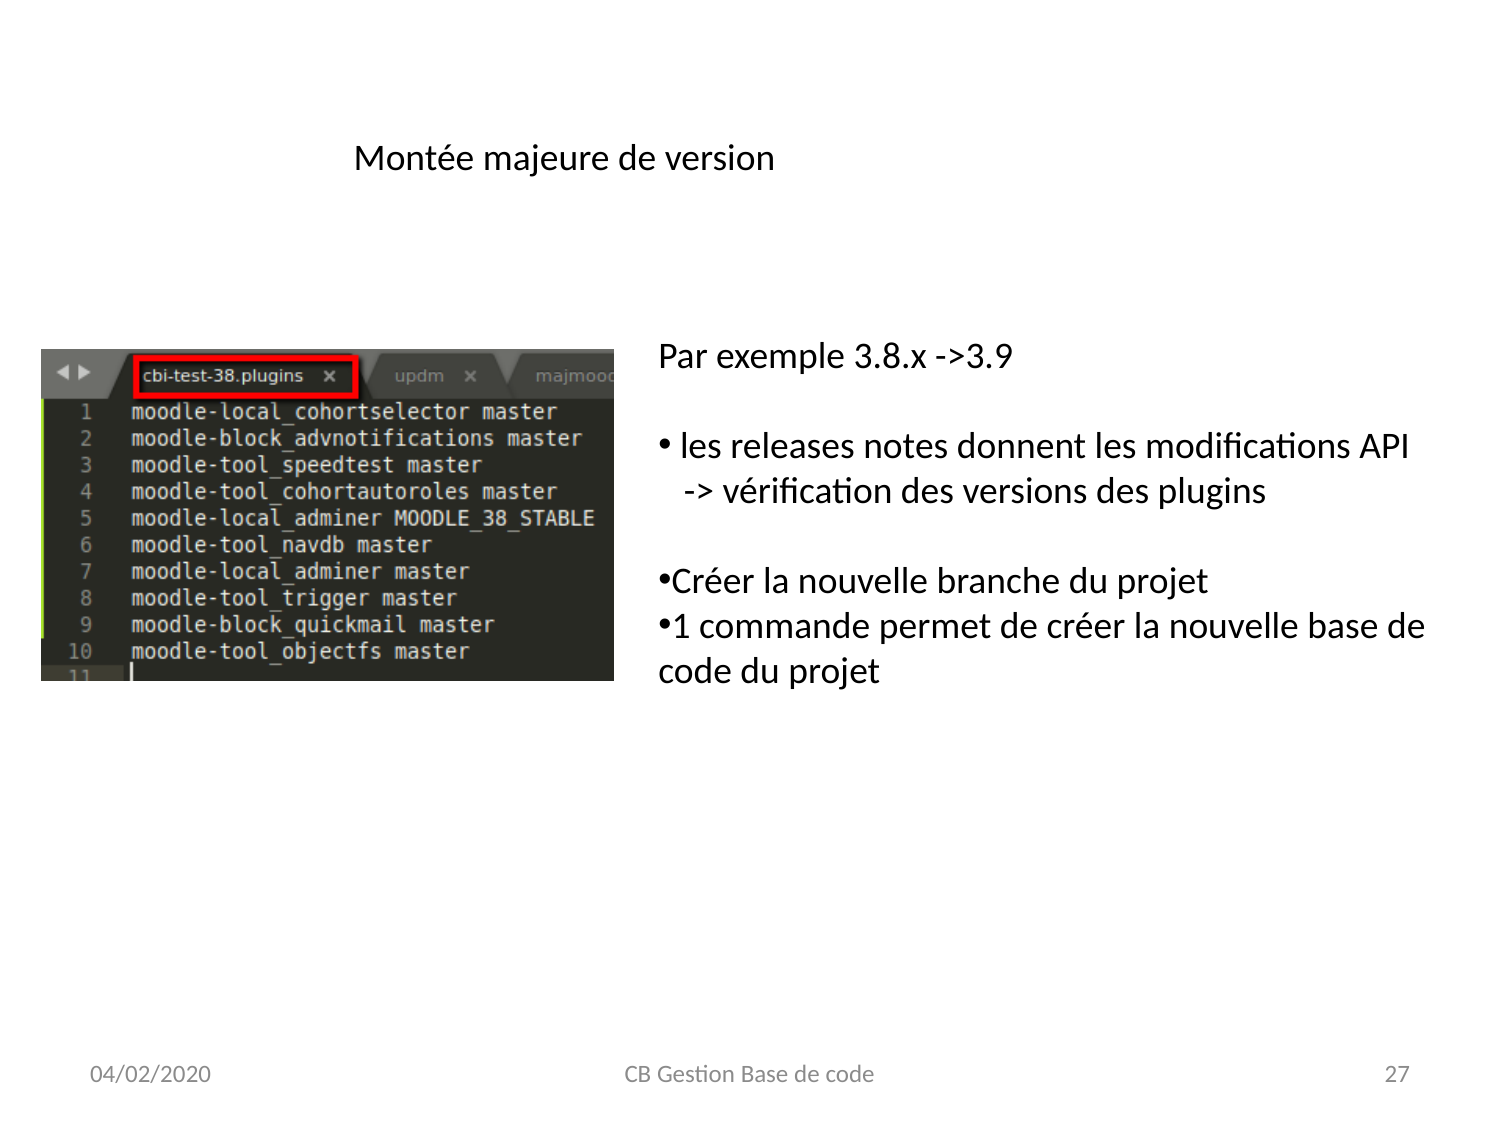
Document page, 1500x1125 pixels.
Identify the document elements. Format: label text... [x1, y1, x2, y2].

slide_number 27 [1074, 1042, 1425, 1103]
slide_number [75, 1042, 425, 1103]
text_box Par exemple 3.8.x ->3.9 les releases notes donnent les modifications API -> vérification des versions des plugins Créer la nouvelle branche du projet 1 commande permet de créer la nouvelle base de code du projet [643, 323, 1447, 699]
footer CB Gestion Base de code [512, 1042, 988, 1103]
text_box Montée majeure de version [338, 125, 791, 186]
picture [40, 349, 614, 681]
